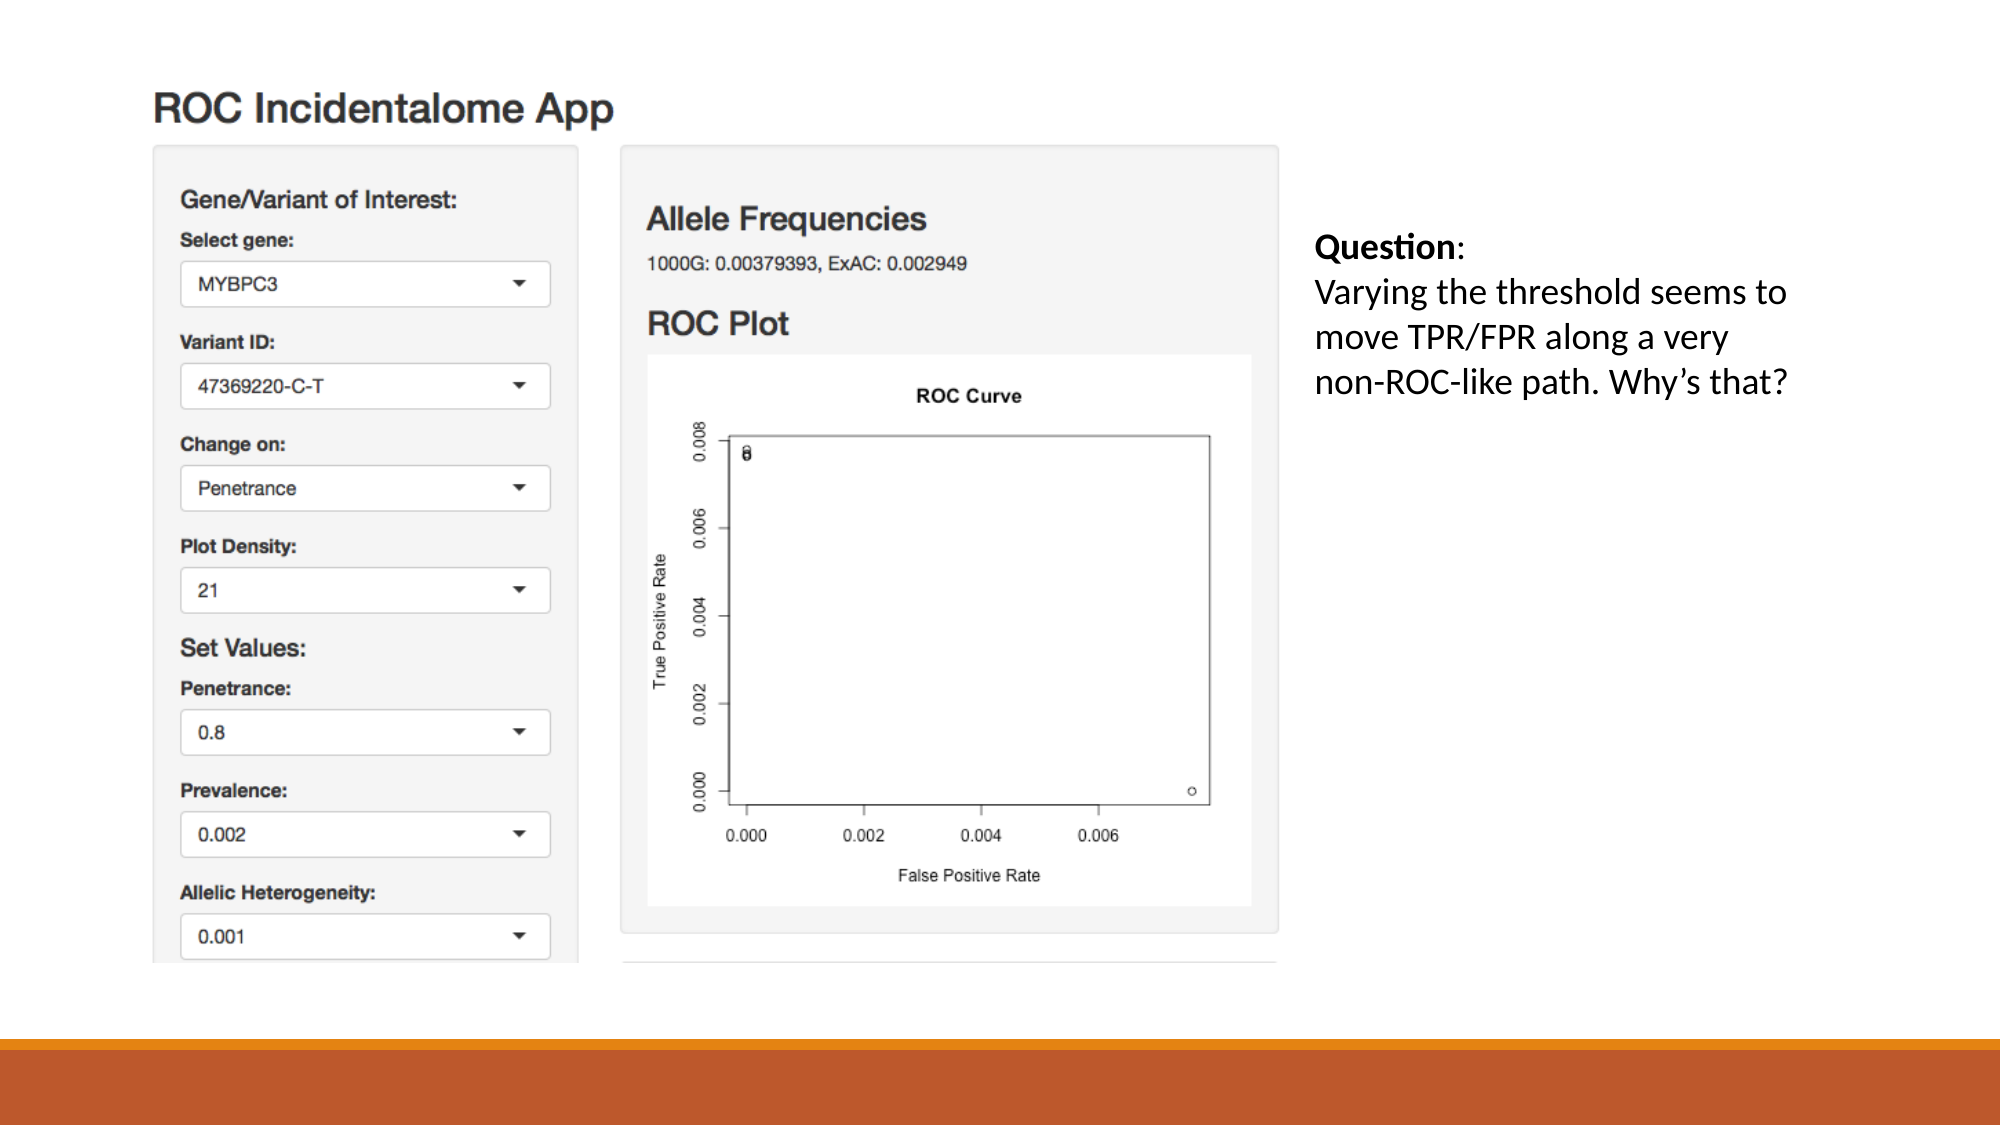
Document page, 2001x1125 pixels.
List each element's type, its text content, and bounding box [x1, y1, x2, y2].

text_box Question: Varying the threshold seems to move TPR/FPR along a very non-ROC-like path. Why’s that? [1310, 214, 1857, 454]
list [138, 75, 1301, 964]
